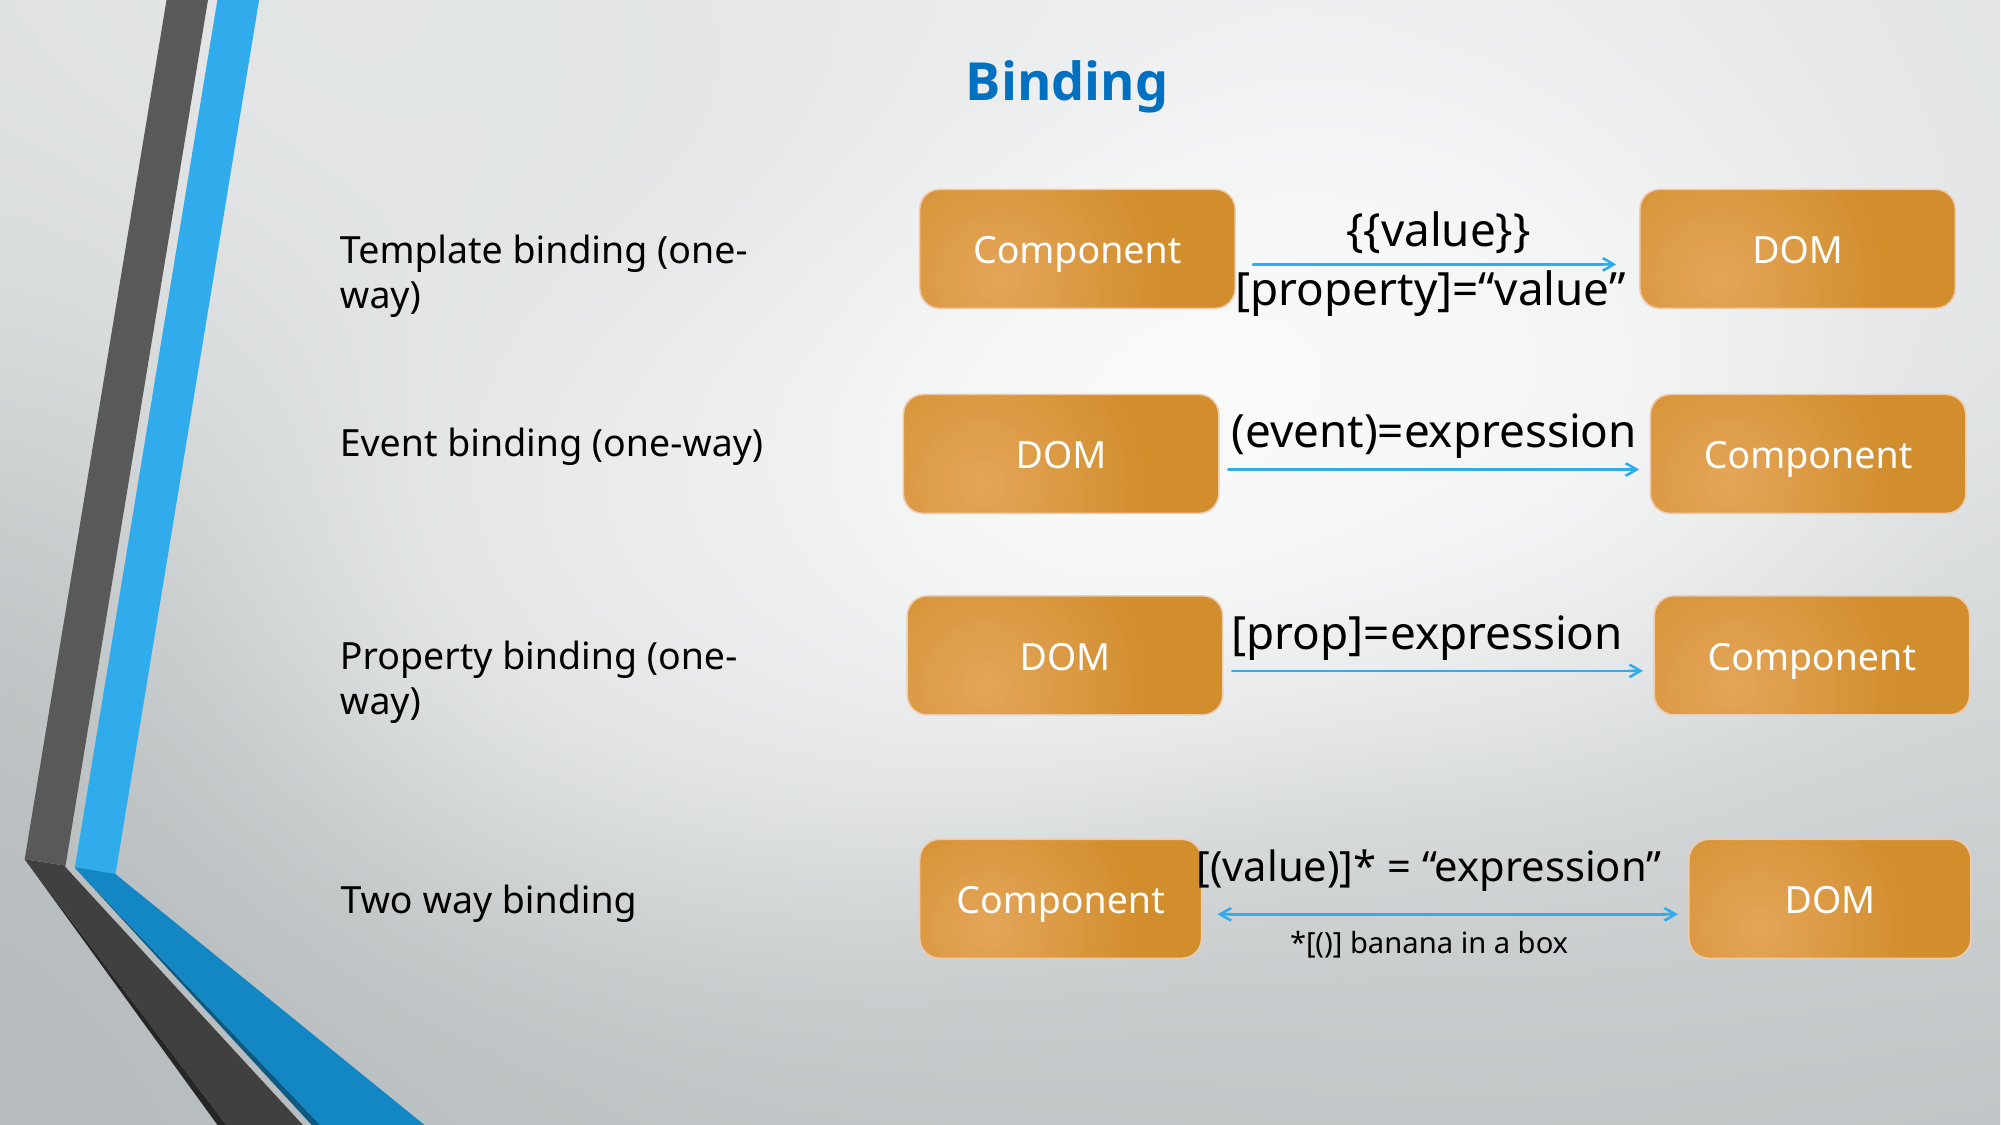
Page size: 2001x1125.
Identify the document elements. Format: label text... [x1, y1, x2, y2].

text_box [919, 832, 1972, 1020]
text_box Template binding (one-way) [325, 218, 795, 324]
text_box Property binding (one-way) [325, 625, 795, 730]
text_box Event binding (one-way) [325, 411, 795, 472]
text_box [903, 394, 1967, 514]
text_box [906, 595, 1970, 716]
text_box Two way binding [325, 868, 796, 929]
title Binding [245, 40, 1889, 119]
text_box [919, 189, 1956, 323]
